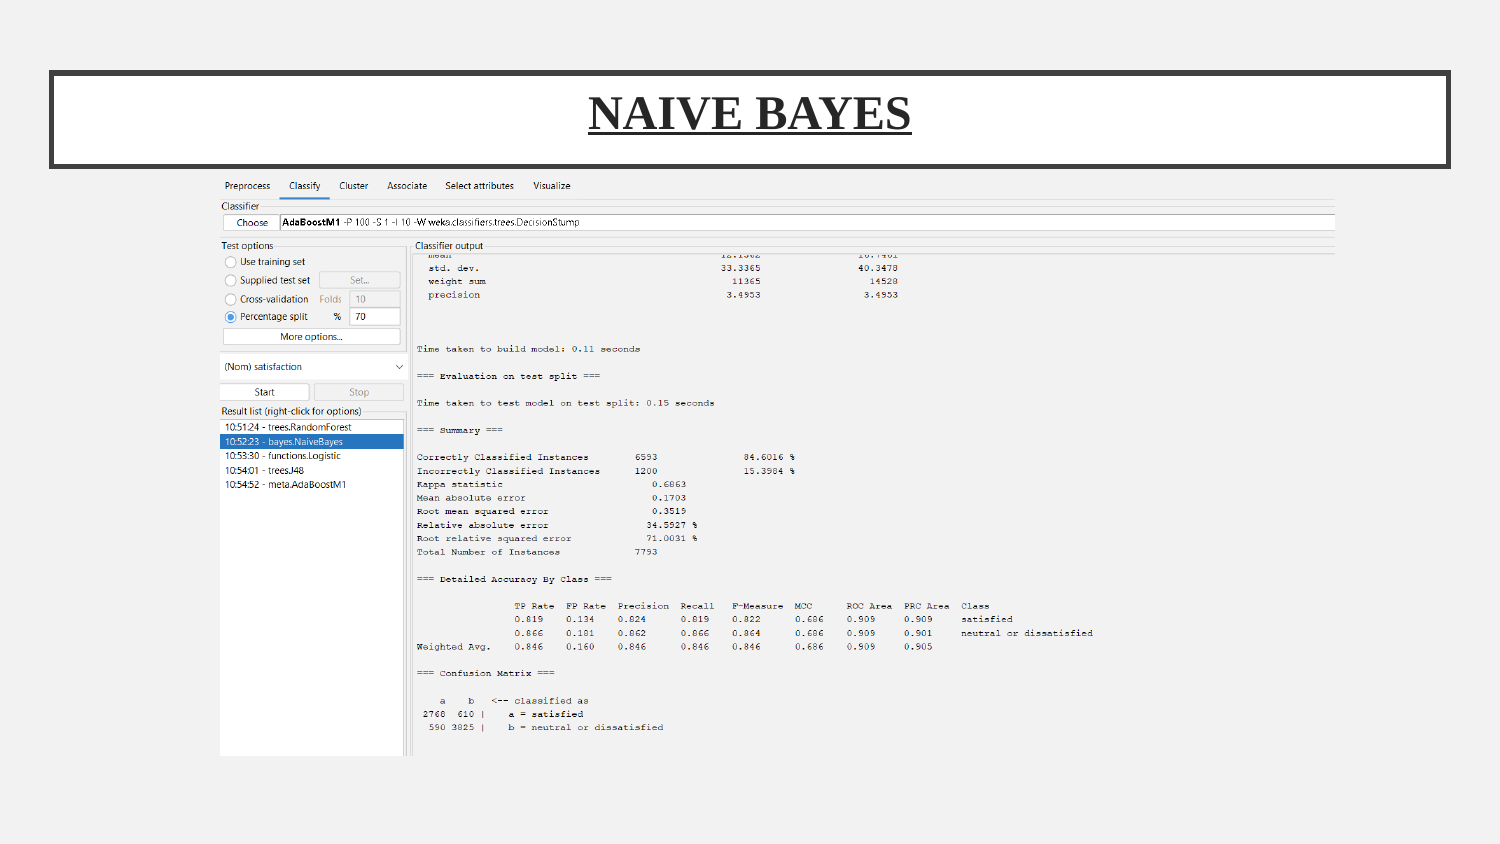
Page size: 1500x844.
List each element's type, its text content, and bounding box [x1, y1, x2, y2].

picture [220, 179, 1335, 757]
title NAIVE BAYES [49, 70, 1451, 169]
